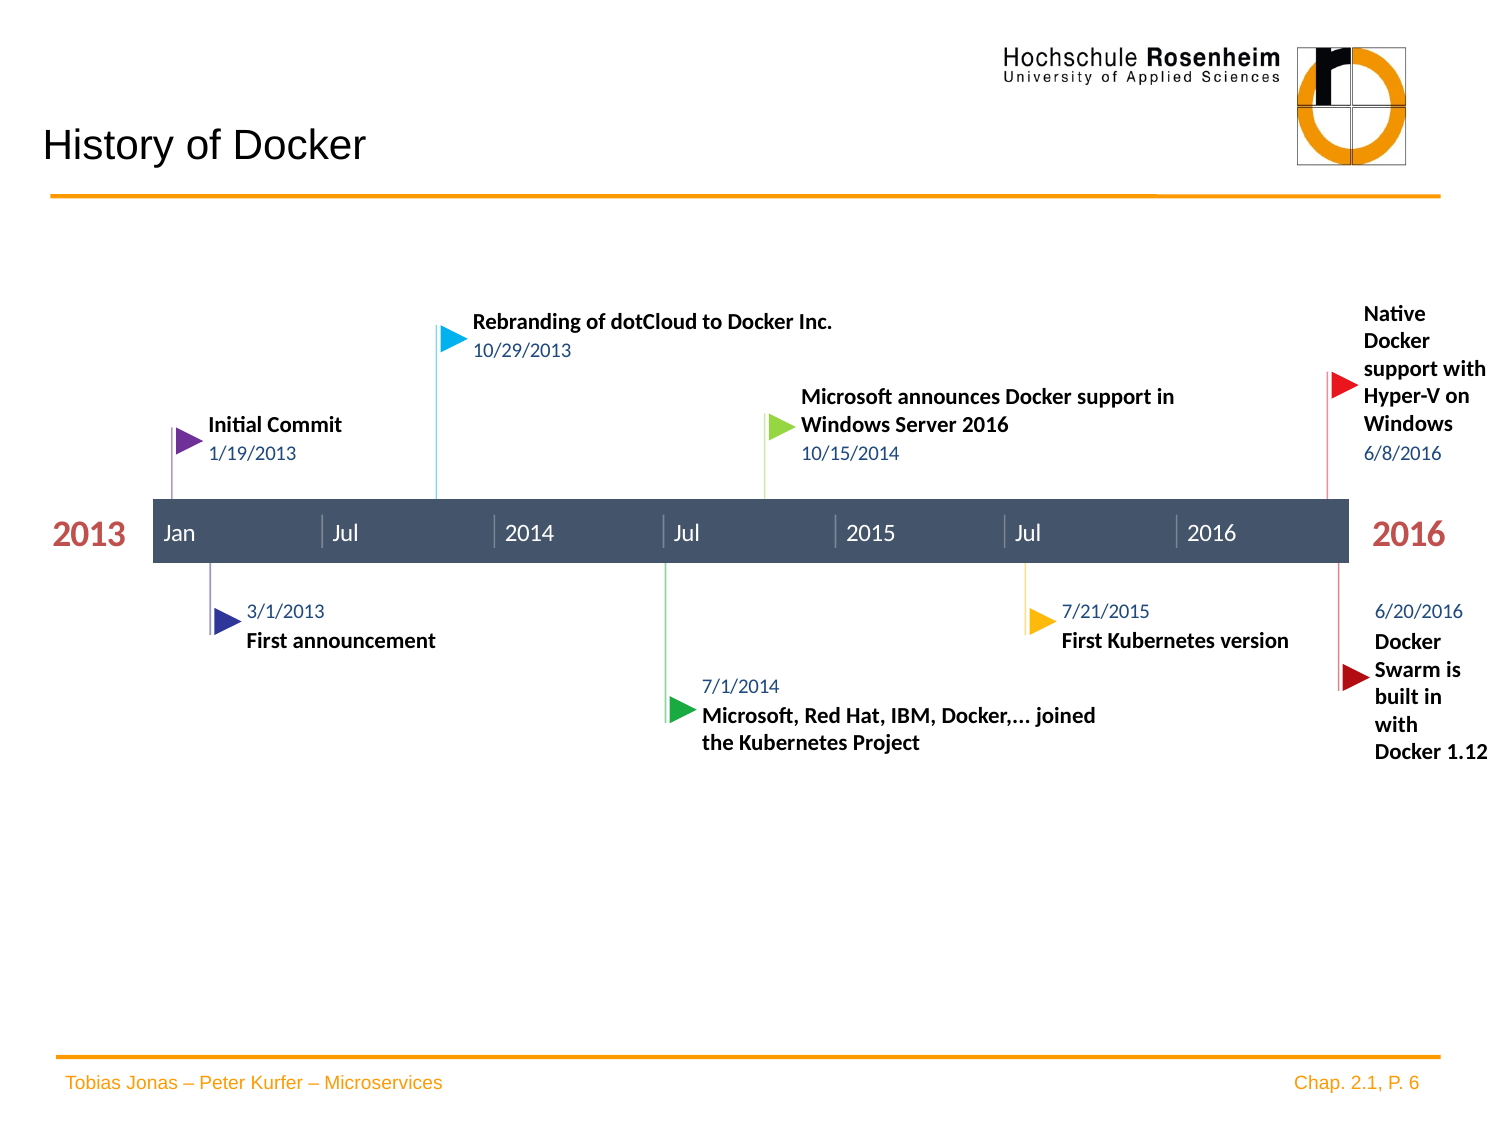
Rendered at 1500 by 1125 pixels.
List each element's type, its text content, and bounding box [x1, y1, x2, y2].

text_box [1331, 371, 1359, 399]
title History of Docker [42, 41, 987, 168]
text_box 7/21/2015 [1061, 597, 1154, 624]
text_box [1030, 608, 1057, 635]
text_box 3/1/2013 [246, 597, 328, 624]
text_box [176, 427, 204, 455]
picture [1003, 45, 1407, 167]
text_box 2016 [1371, 508, 1446, 554]
text_box First Kubernetes version [1061, 625, 1294, 654]
text_box Jul [332, 515, 359, 547]
text_box Jan [163, 515, 197, 547]
text_box Docker Swarm is built in with Docker 1.12 [1374, 626, 1490, 764]
text_box 10/29/2013 [472, 337, 575, 363]
text_box [440, 325, 468, 353]
text_box Jul [1015, 515, 1042, 547]
text_box 7/1/2014 [701, 672, 784, 698]
text_box [669, 696, 697, 724]
text_box 10/15/2014 [801, 439, 904, 465]
text_box 2013 [52, 508, 126, 554]
text_box First announcement [246, 625, 439, 654]
text_box Microsoft, Red Hat, IBM, Docker,... joined the Kubernetes Project [701, 700, 1102, 756]
text_box Native Docker support with Hyper-V on Windows [1363, 298, 1491, 436]
text_box 1/19/2013 [208, 439, 300, 465]
text_box Jul [673, 515, 700, 547]
text_box Initial Commit [208, 409, 344, 437]
text_box 6/8/2016 [1363, 439, 1445, 465]
text_box Rebranding of dotCloud to Docker Inc. [472, 307, 836, 335]
text_box 2014 [504, 515, 555, 547]
text_box 2016 [1187, 515, 1238, 547]
text_box [768, 413, 796, 441]
text_box [153, 499, 1349, 563]
text_box 6/20/2016 [1374, 597, 1467, 624]
text_box [1343, 664, 1370, 691]
text_box [215, 608, 242, 635]
text_box Microsoft announces Docker support in Windows Server 2016 [801, 381, 1183, 437]
text_box 2015 [845, 515, 896, 547]
